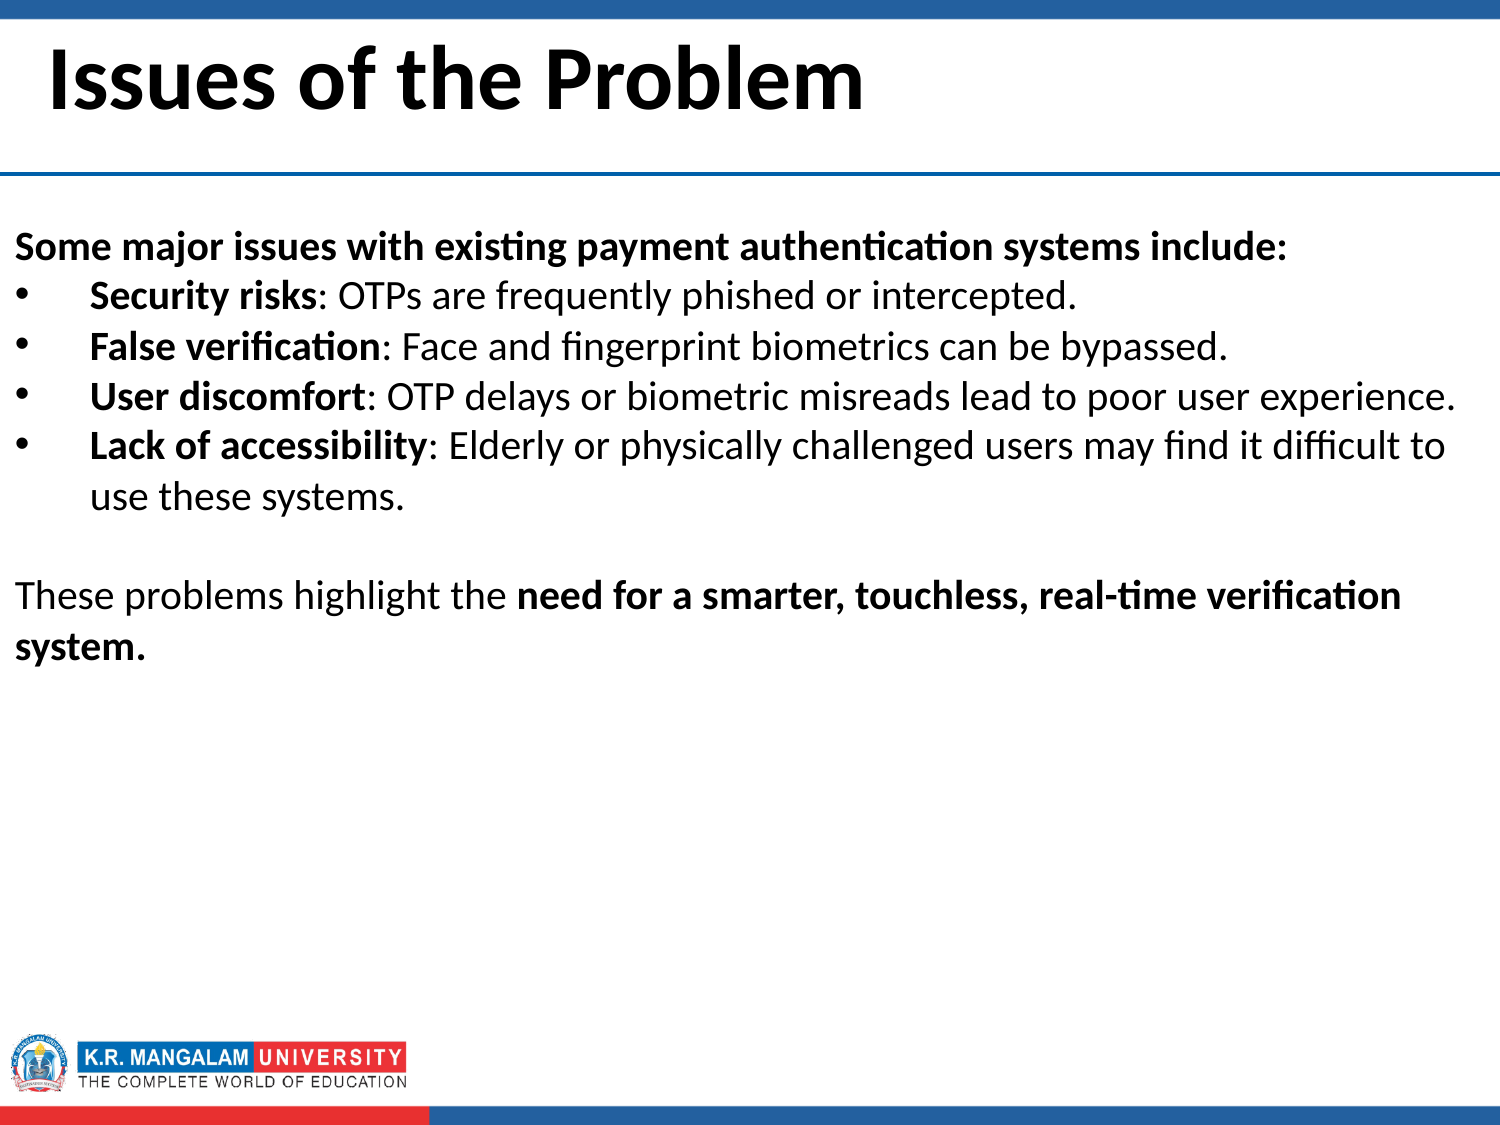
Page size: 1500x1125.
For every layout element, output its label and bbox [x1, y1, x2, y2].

picture [11, 1034, 408, 1093]
list [0, 181, 1500, 1125]
list [0, 0, 1500, 173]
